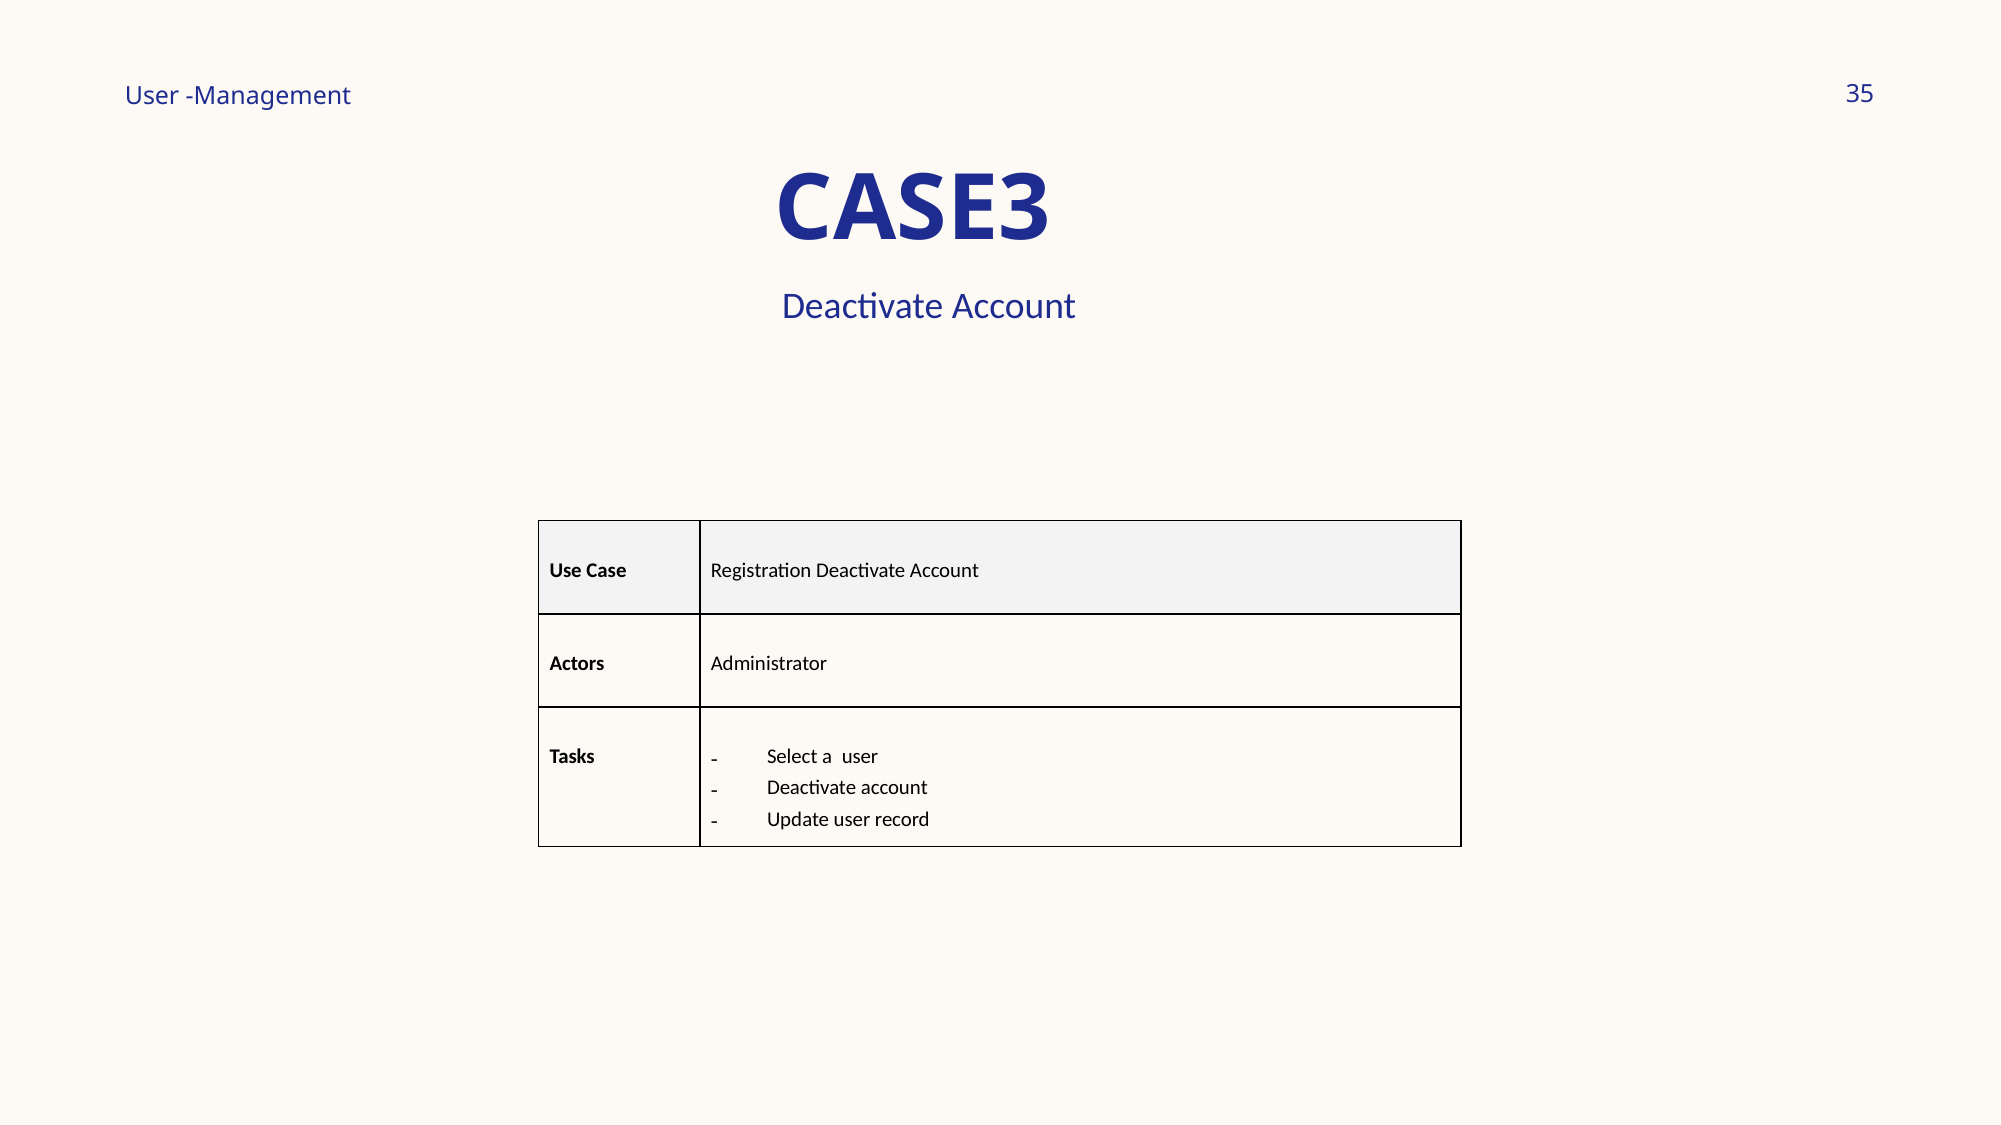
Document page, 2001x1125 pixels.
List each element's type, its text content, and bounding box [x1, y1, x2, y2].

table_cell Tasks [539, 708, 699, 846]
table_header Use Case [539, 521, 699, 613]
table_cell Actors [539, 615, 699, 706]
title CASE3 [124, 123, 1725, 265]
footer User -Management [124, 75, 650, 116]
table_cell Administrator [701, 615, 1460, 706]
table_cell Select a user Deactivate account Update user record [701, 708, 1460, 846]
table_header Registration Deactivate Account [701, 521, 1460, 613]
text_box Deactivate Account [489, 273, 1361, 346]
slide_number 35 [1712, 75, 1875, 116]
